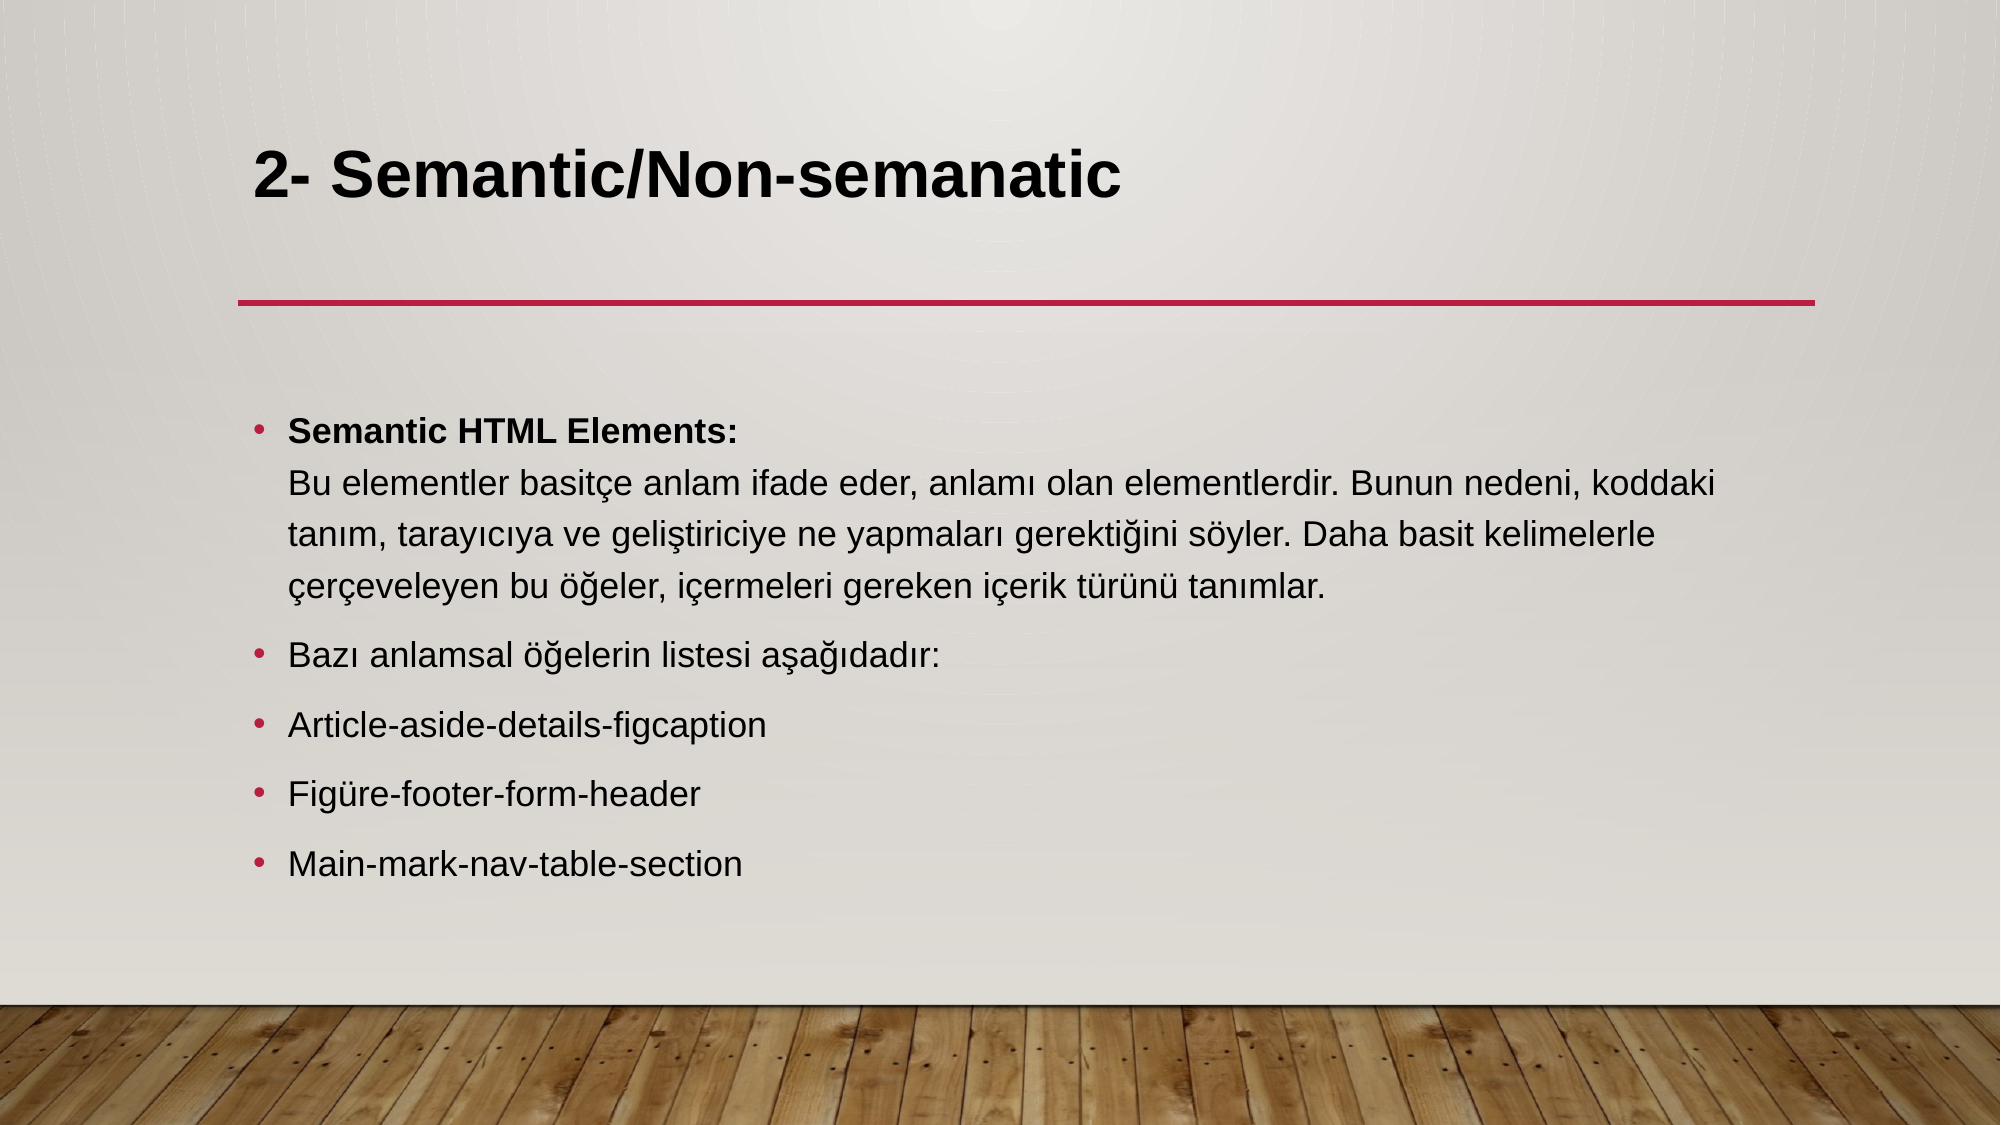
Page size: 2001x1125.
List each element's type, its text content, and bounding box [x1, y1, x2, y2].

title 2- Semantic/Non-semanatic [238, 131, 1814, 305]
list Semantic HTML Elements: Bu elementler basitçe anlam ifade eder, anlamı olan elementlerdir. Bunun nedeni, koddaki tanım, tarayıcıya ve geliştiriciye ne yapmaları gerektiğini söyler. Daha basit kelimelerle çerçeveleyen bu öğeler, içermeleri gereken içerik türünü tanımlar. Bazı anlamsal öğelerin listesi aşağıdadır: Article-aside-details-figcaption Figüre-footer-form-header Main-mark-nav-table-section [238, 330, 1814, 897]
picture [0, 1005, 2000, 1125]
